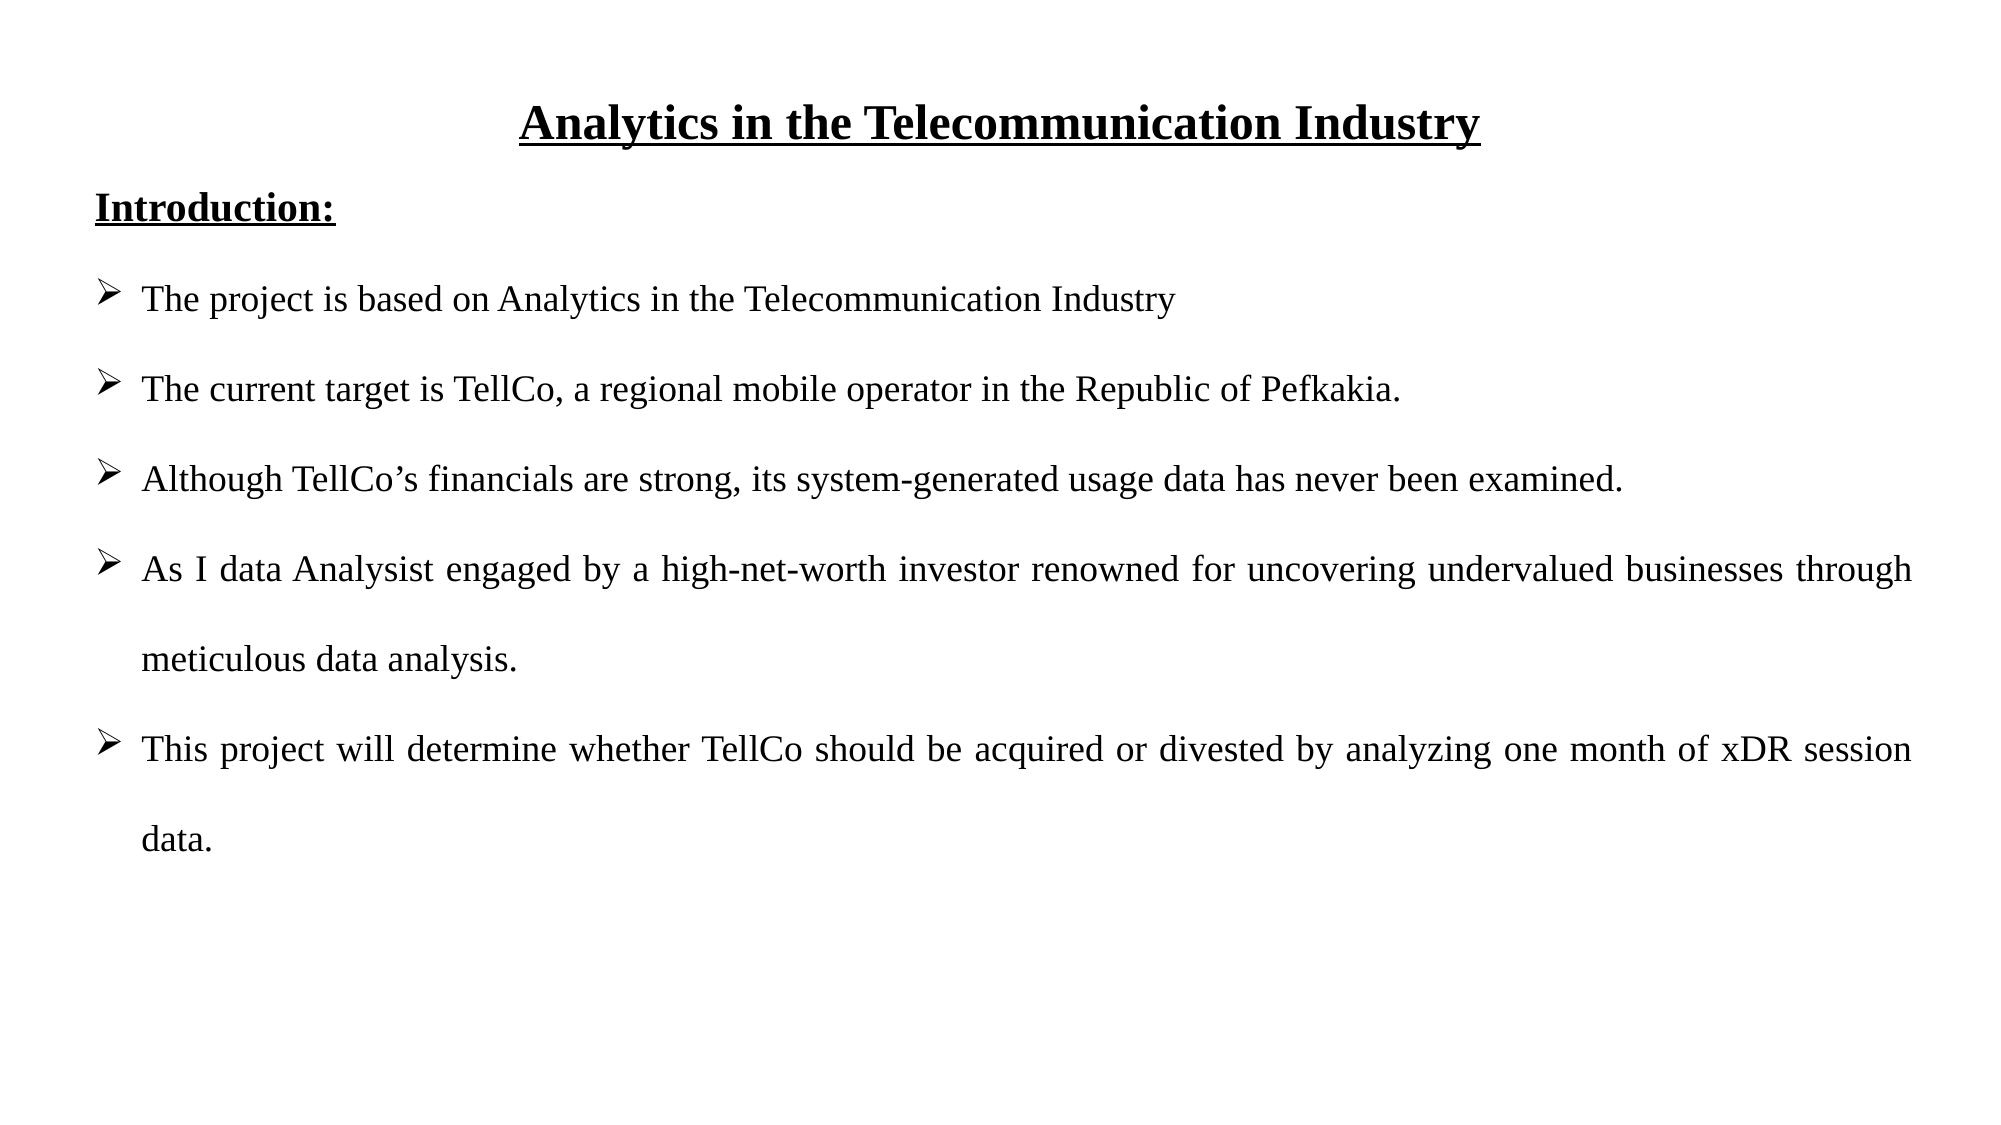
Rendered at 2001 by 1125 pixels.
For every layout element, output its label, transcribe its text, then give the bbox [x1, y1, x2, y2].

text_box Introduction: The project is based on Analytics in the Telecommunication Industry The current target is TellCo, a regional mobile operator in the Republic of Pefkakia. Although TellCo’s financials are strong, its system‑generated usage data has never been examined. As I data Analysist engaged by a high‑net‑worth investor renowned for uncovering undervalued businesses through meticulous data analysis. This project will determine whether TellCo should be acquired or divested by analyzing one month of xDR session data. [79, 172, 1930, 867]
text_box Analytics in the Telecommunication Industry [293, 82, 1707, 158]
